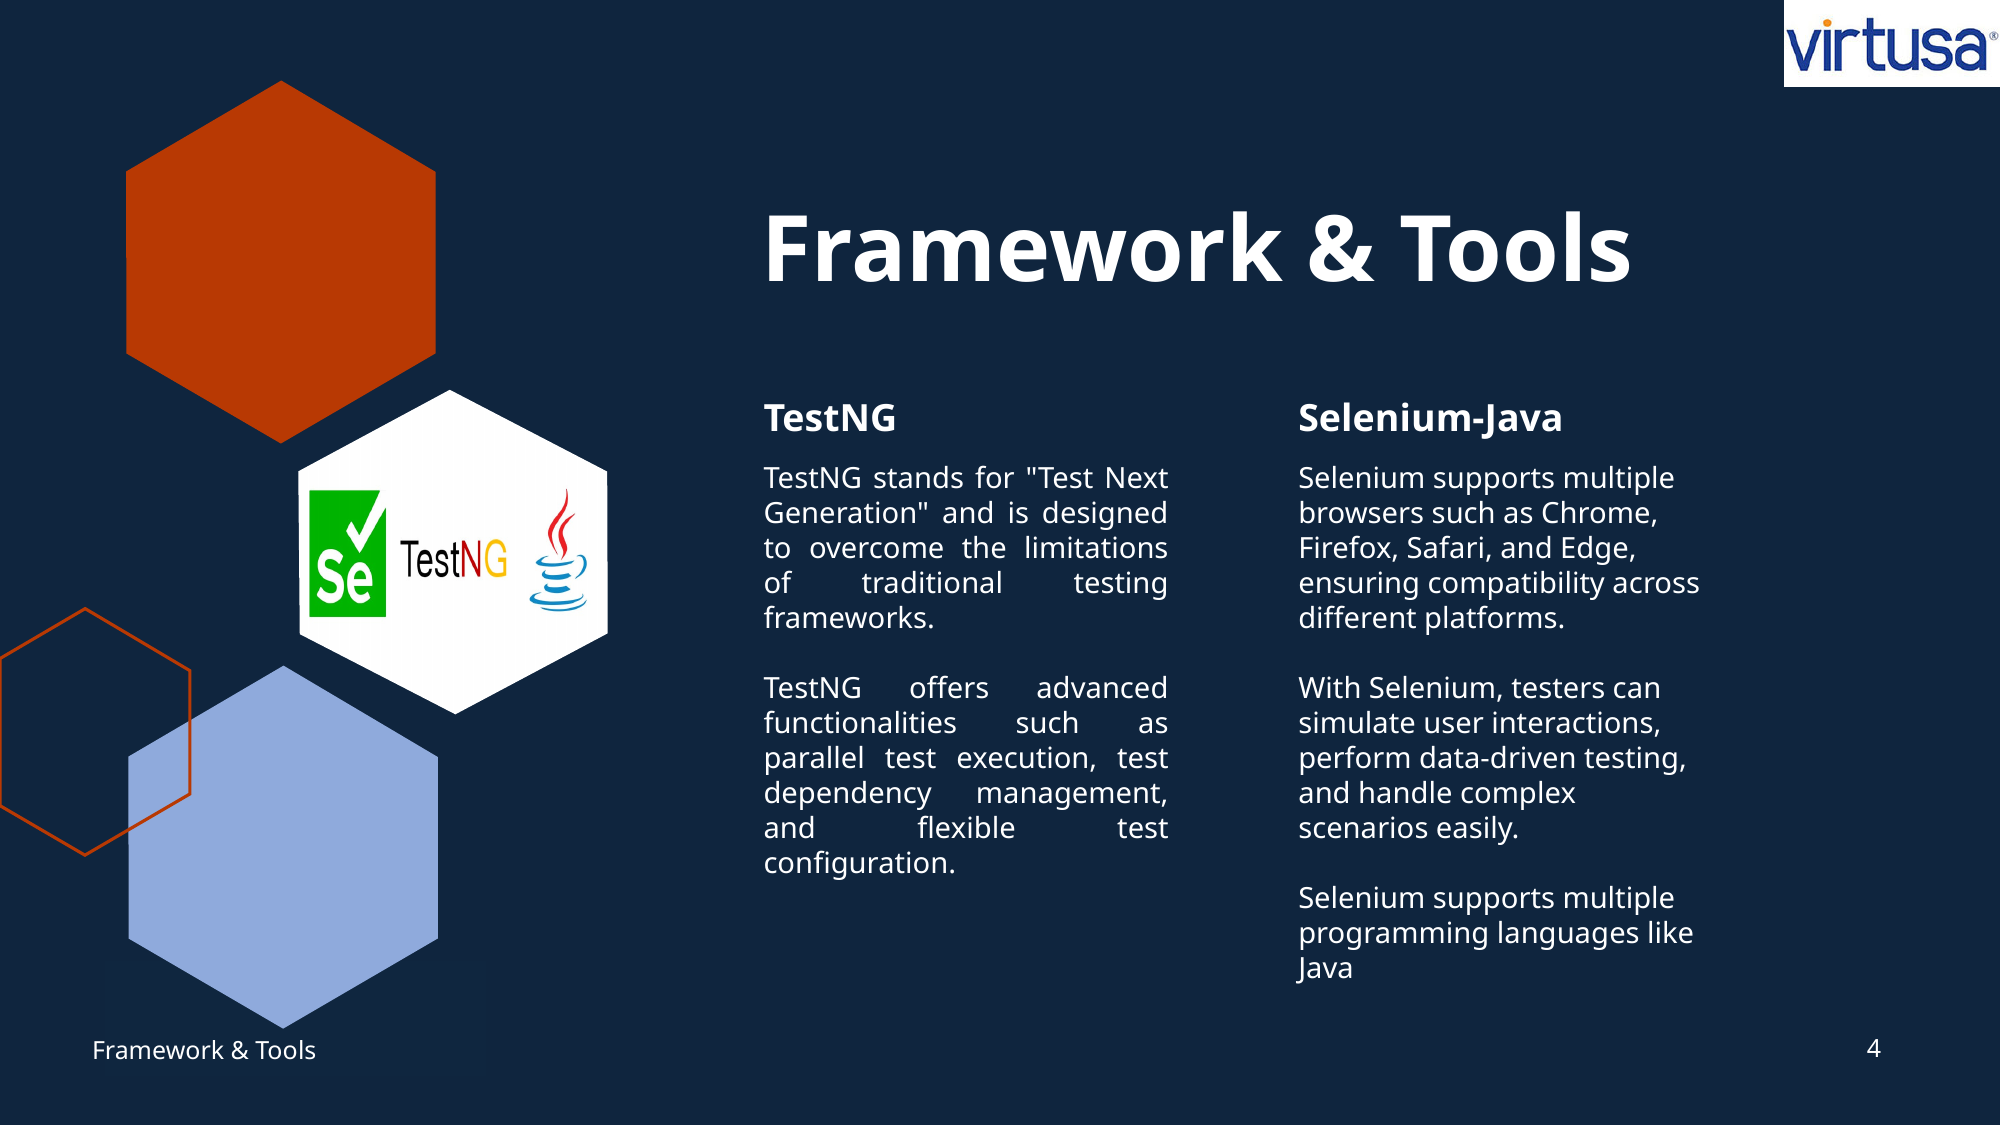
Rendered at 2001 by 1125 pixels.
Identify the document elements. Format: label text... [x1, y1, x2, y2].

title Framework & Tools [746, 91, 1830, 310]
list TestNG [748, 350, 1184, 447]
text_box 4 [1836, 1019, 1912, 1080]
list TestNG stands for "Test Next Generation" and is designed to overcome the limitations of traditional testing frameworks. TestNG offers advanced functionalities such as parallel test execution, test dependency management, and flexible test configuration. [748, 452, 1184, 853]
list Selenium-Java [1283, 350, 1785, 447]
picture [1784, 0, 2000, 87]
list Selenium supports multiple browsers such as Chrome, Firefox, Safari, and Edge, ensuring compatibility across different platforms. With Selenium, testers can simulate user interactions, perform data-driven testing, and handle complex scenarios easily. Selenium supports multiple programming languages like Java [1283, 452, 1719, 955]
text_box Framework & Tools [77, 1019, 753, 1080]
picture [298, 389, 608, 715]
